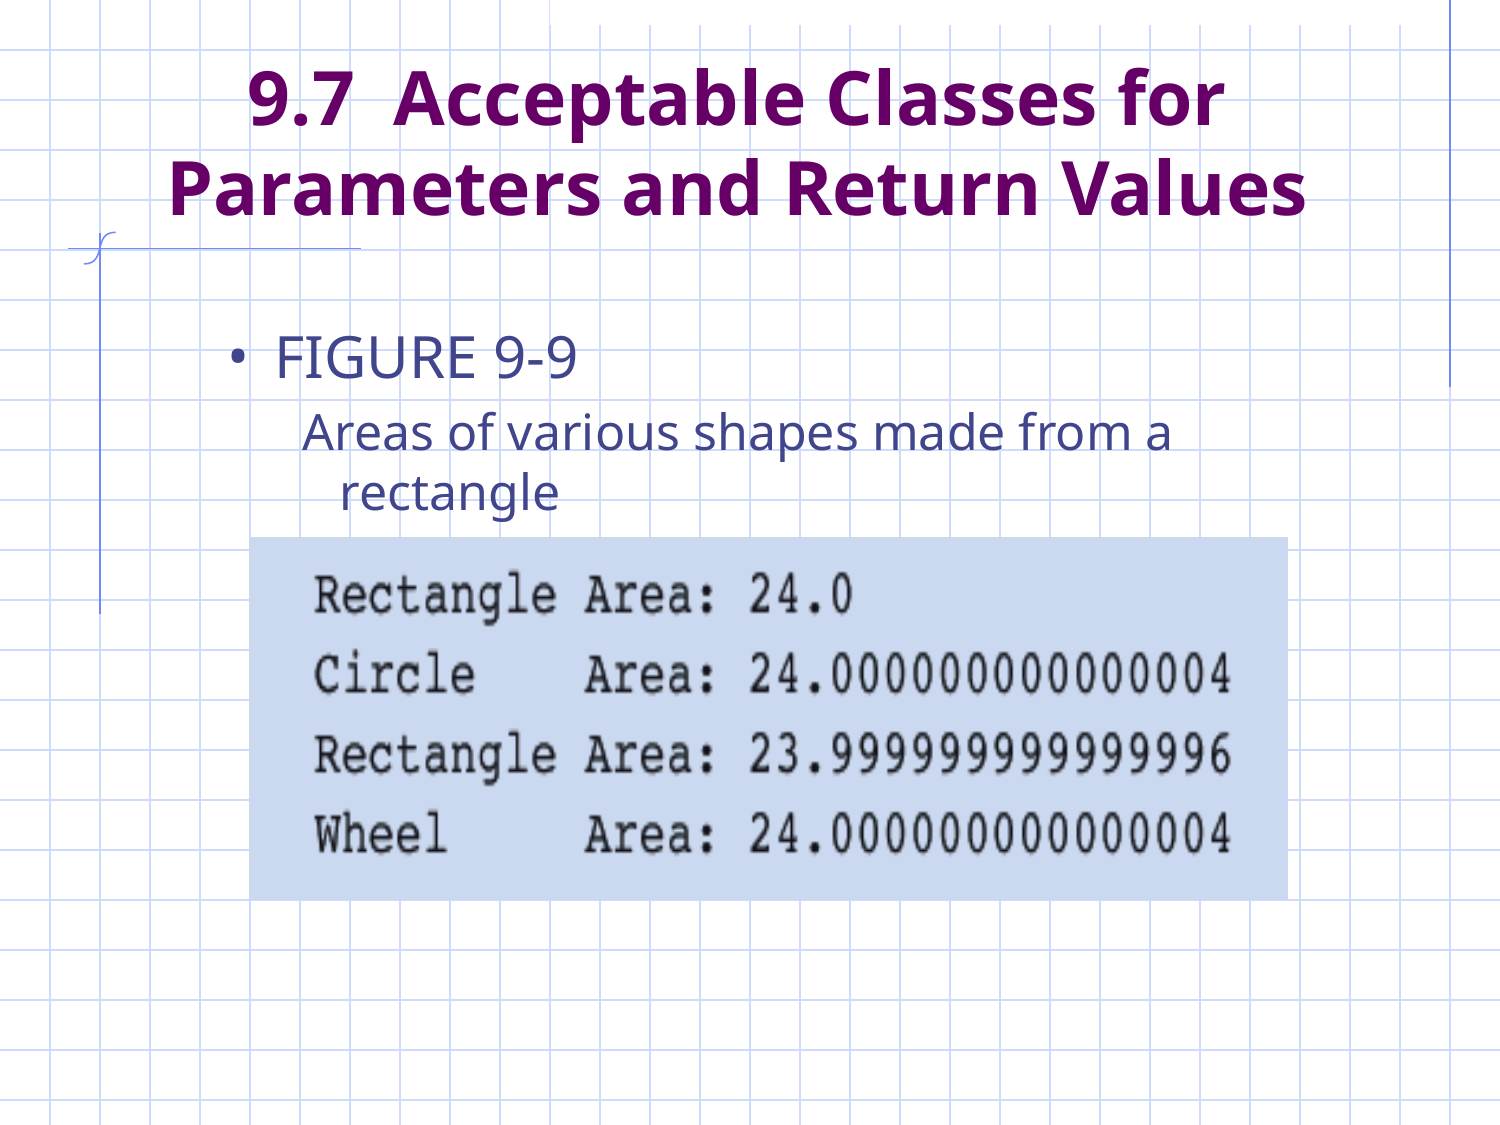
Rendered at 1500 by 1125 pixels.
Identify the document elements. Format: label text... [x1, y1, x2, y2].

title 9.7 Acceptable Classes for Parameters and Return Values [99, 50, 1375, 238]
picture [249, 537, 1288, 901]
list FIGURE 9-9 Areas of various shapes made from a rectangle [137, 312, 1413, 988]
